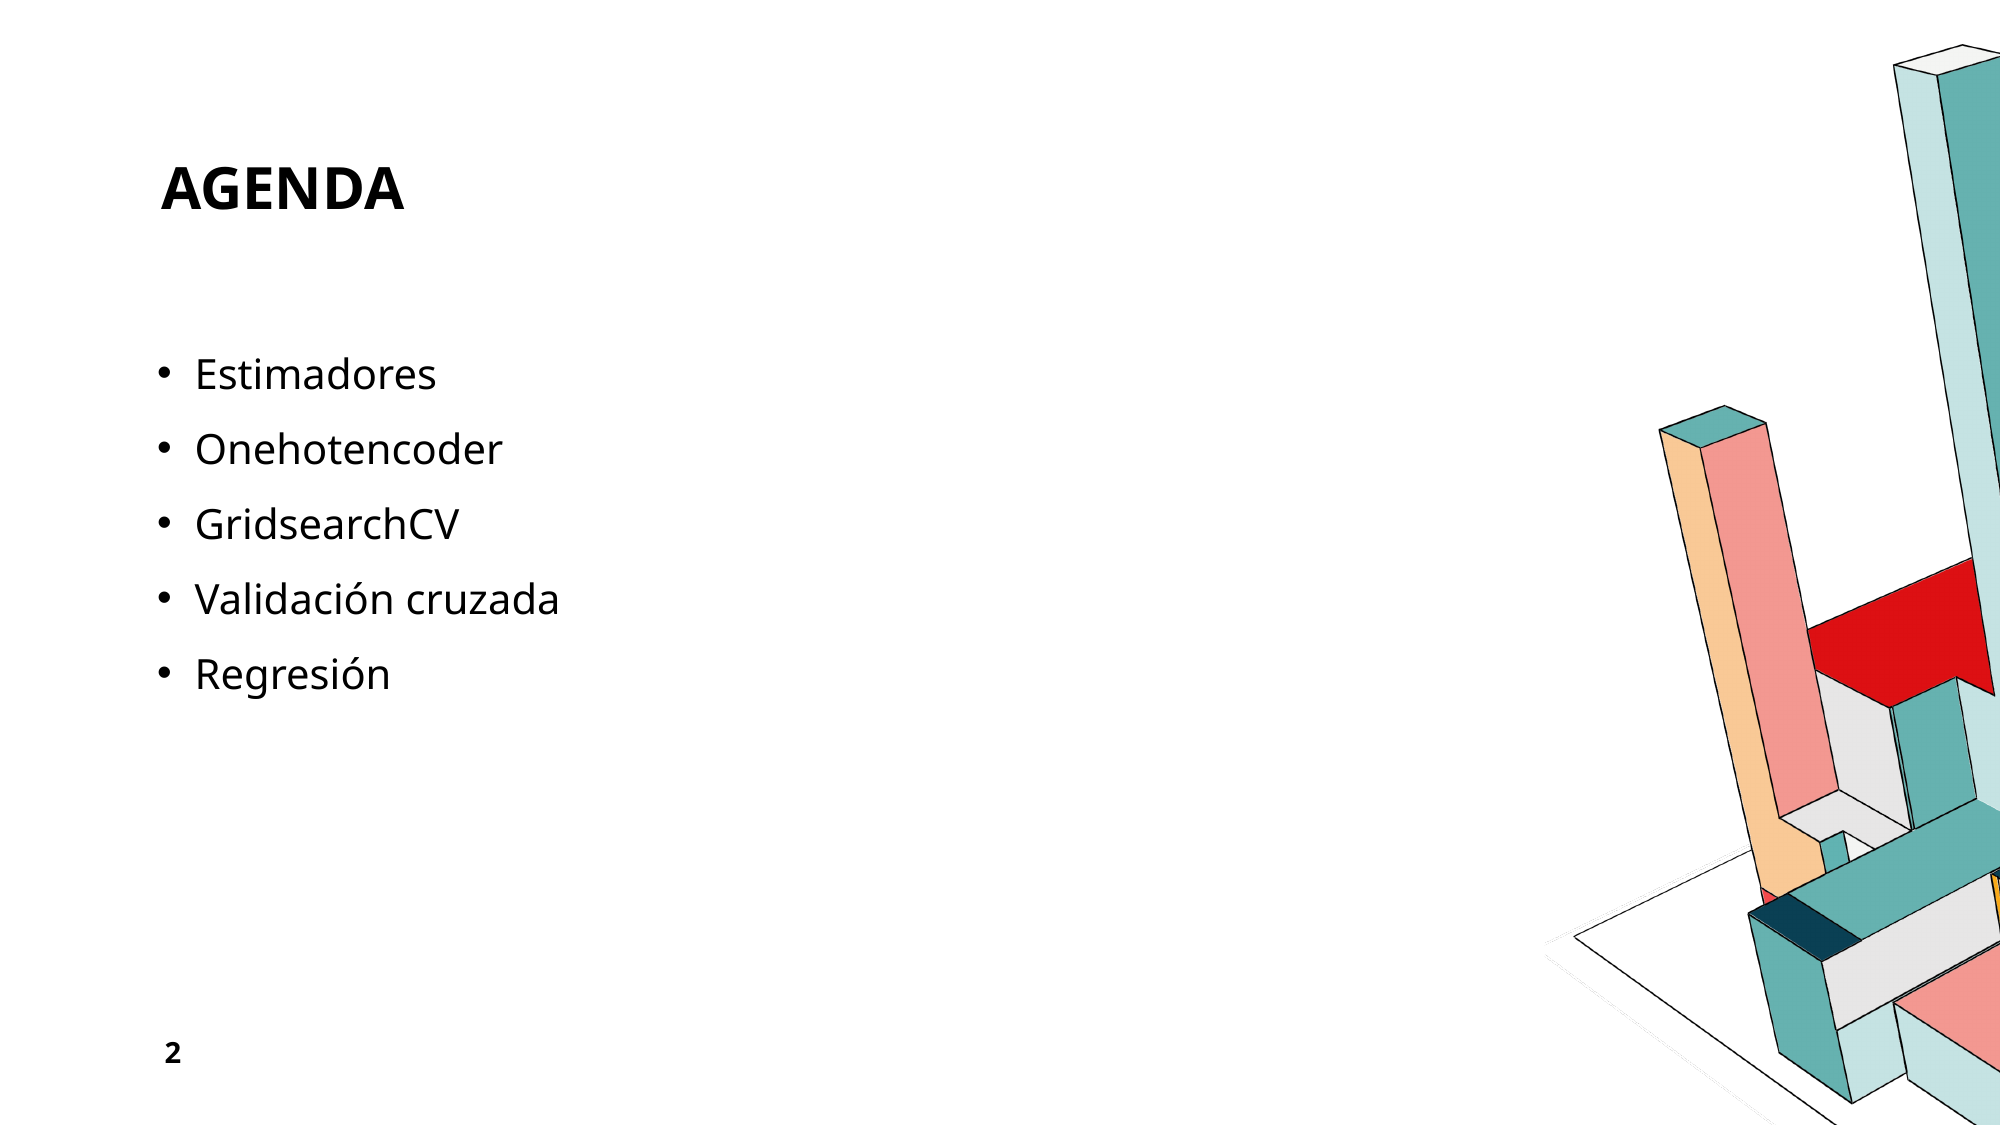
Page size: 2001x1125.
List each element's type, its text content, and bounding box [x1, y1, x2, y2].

slide_number 2 [149, 1024, 588, 1085]
picture [1544, 43, 2000, 1125]
title Agenda [146, 11, 1508, 230]
list Estimadores Onehotencoder GridsearchCV Validación cruzada Regresión [142, 339, 1508, 913]
